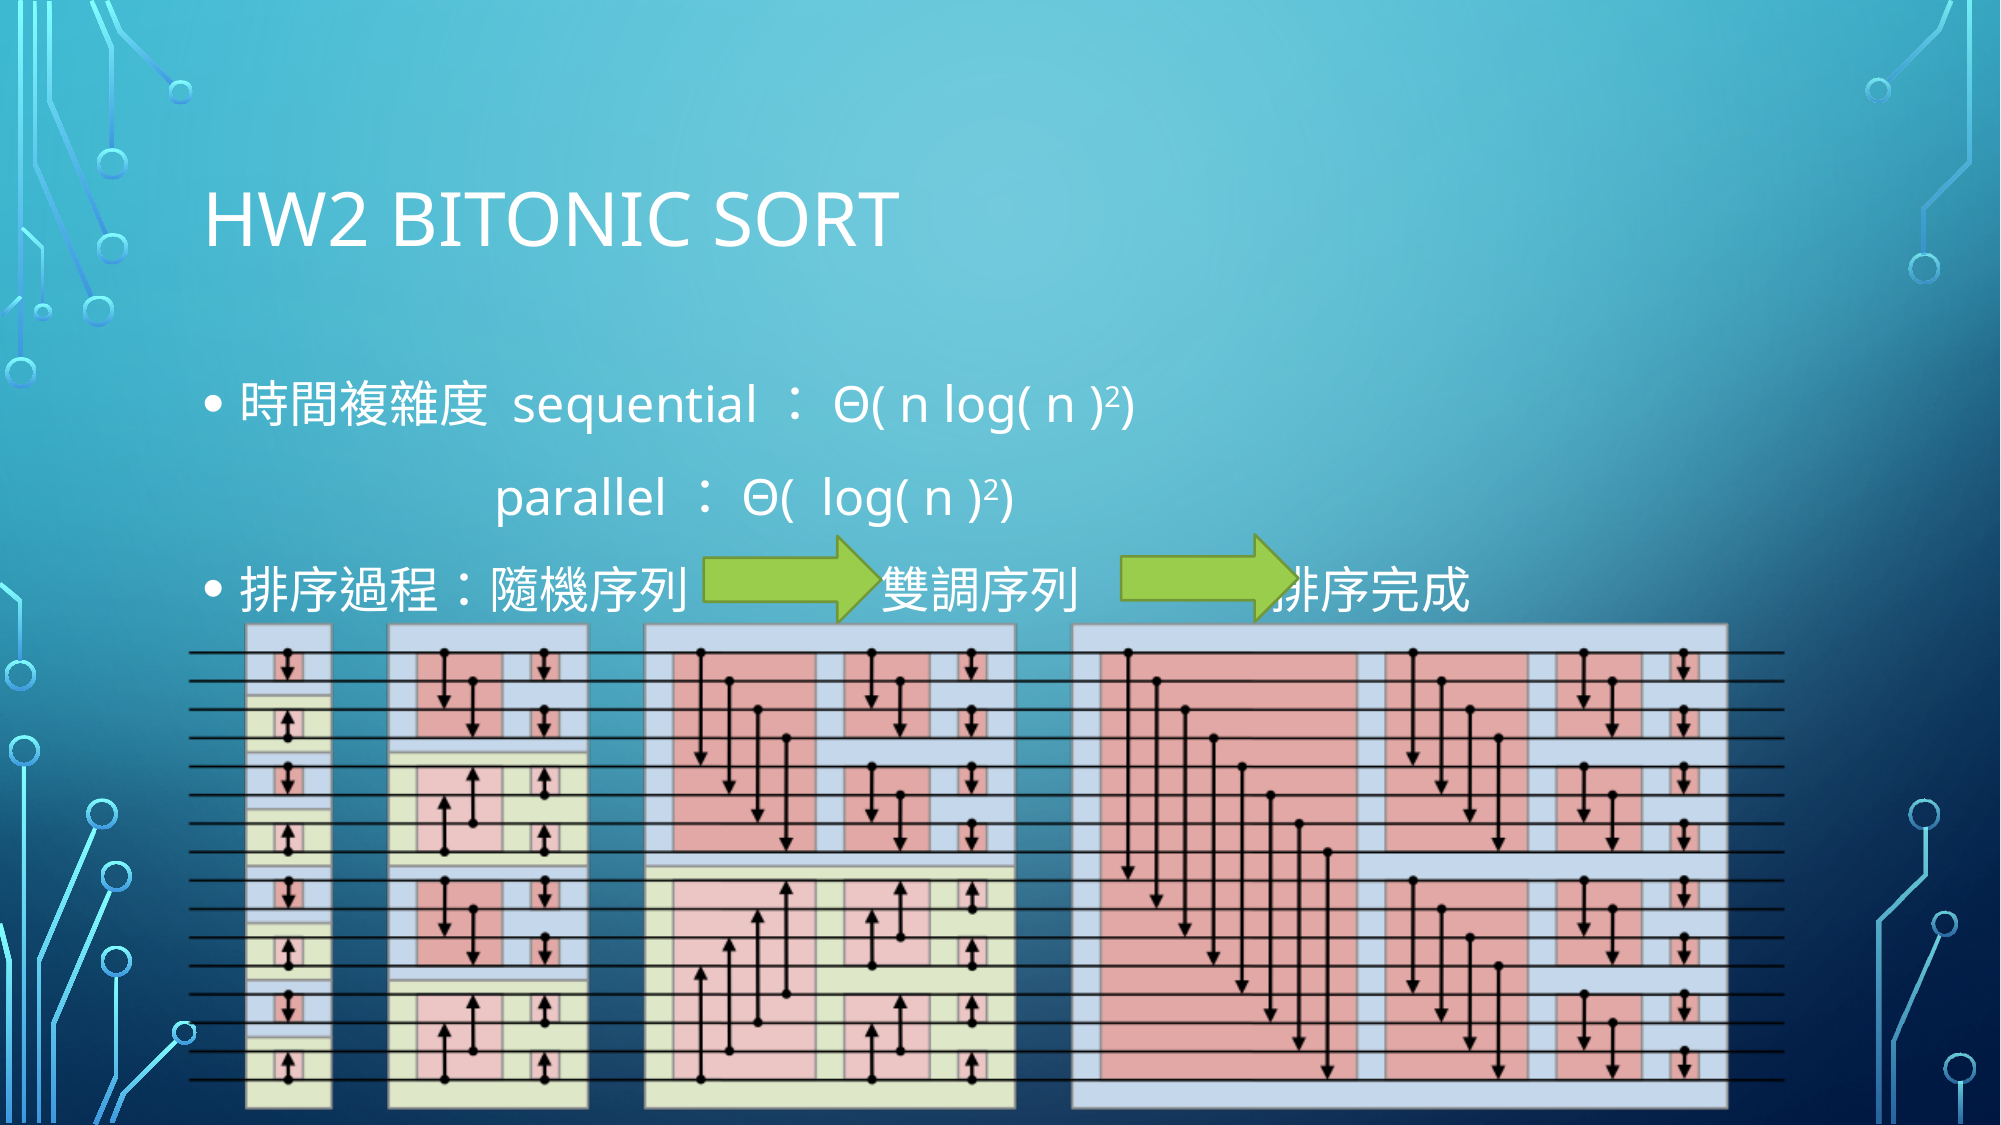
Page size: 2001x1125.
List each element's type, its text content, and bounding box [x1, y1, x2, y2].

title HW2 bitonic sort [187, 101, 1813, 344]
text_box [1119, 533, 1300, 622]
list 時間複雜度 sequential：Θ( n log( n )2) parallel：Θ( log( n )2) 排序過程：隨機序列 雙調序列 排序完成 [187, 353, 1813, 935]
picture [186, 622, 1788, 1112]
text_box [702, 534, 883, 622]
